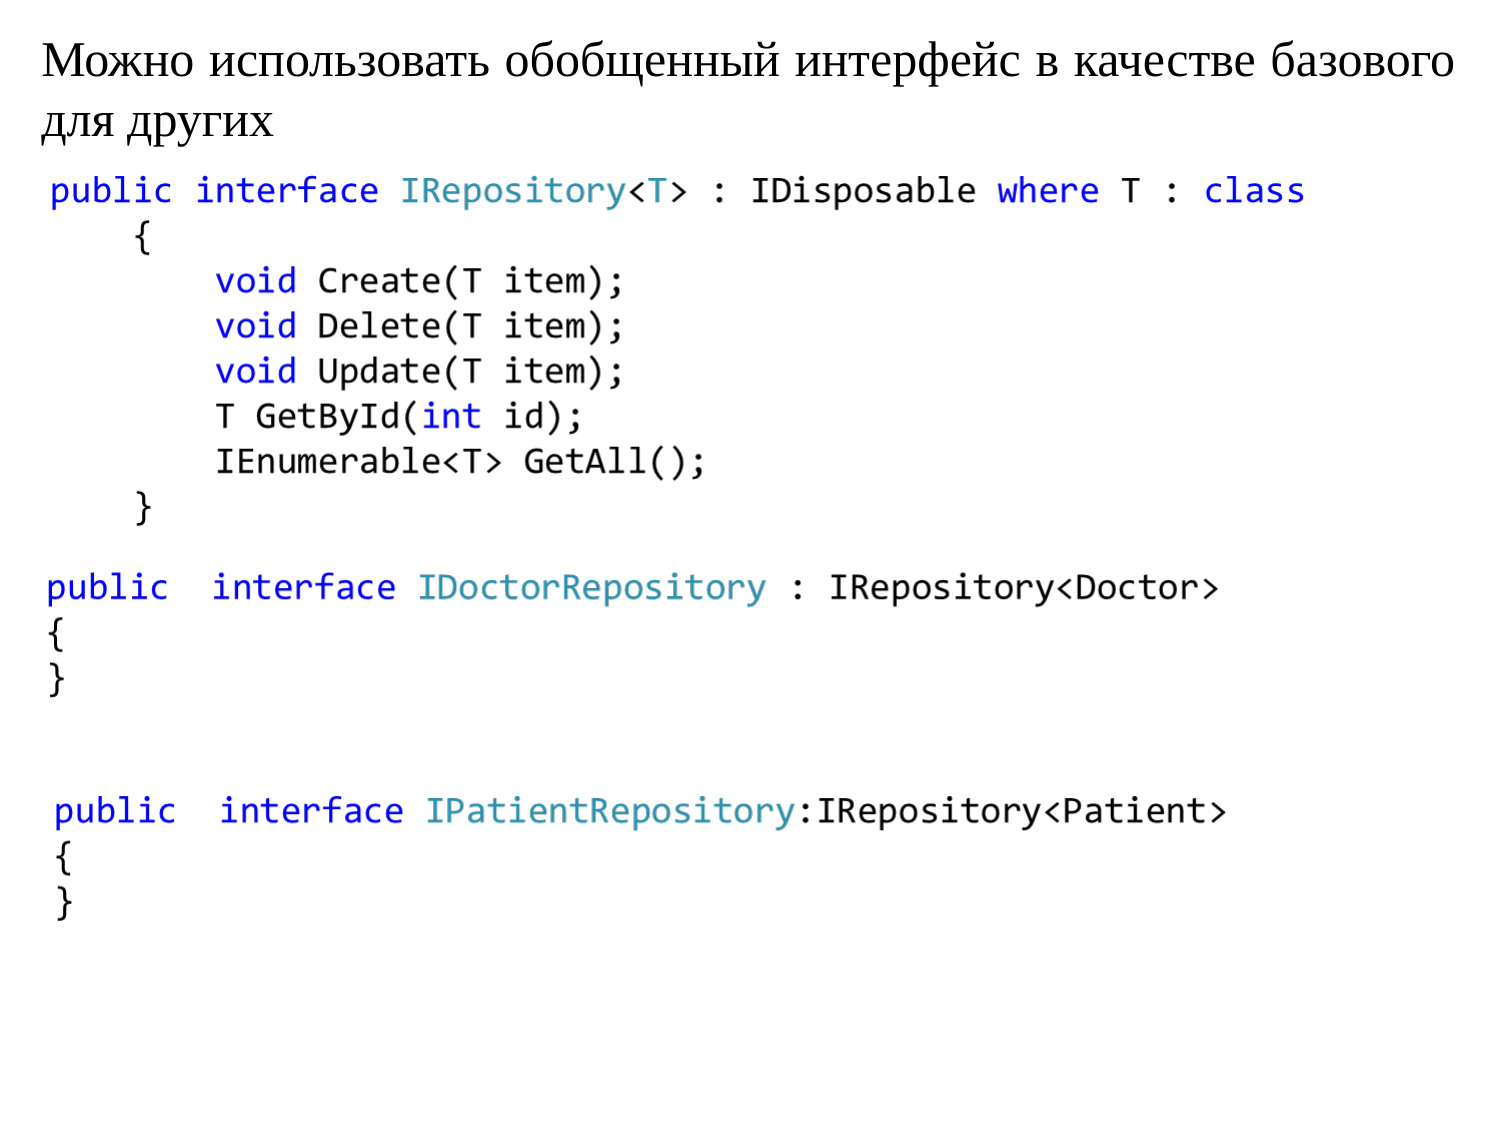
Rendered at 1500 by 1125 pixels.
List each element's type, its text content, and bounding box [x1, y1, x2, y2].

picture [21, 155, 1476, 723]
picture [30, 774, 1451, 947]
text_box Можно использовать обобщенный интерфейс в качестве базового для других [26, 19, 1471, 154]
